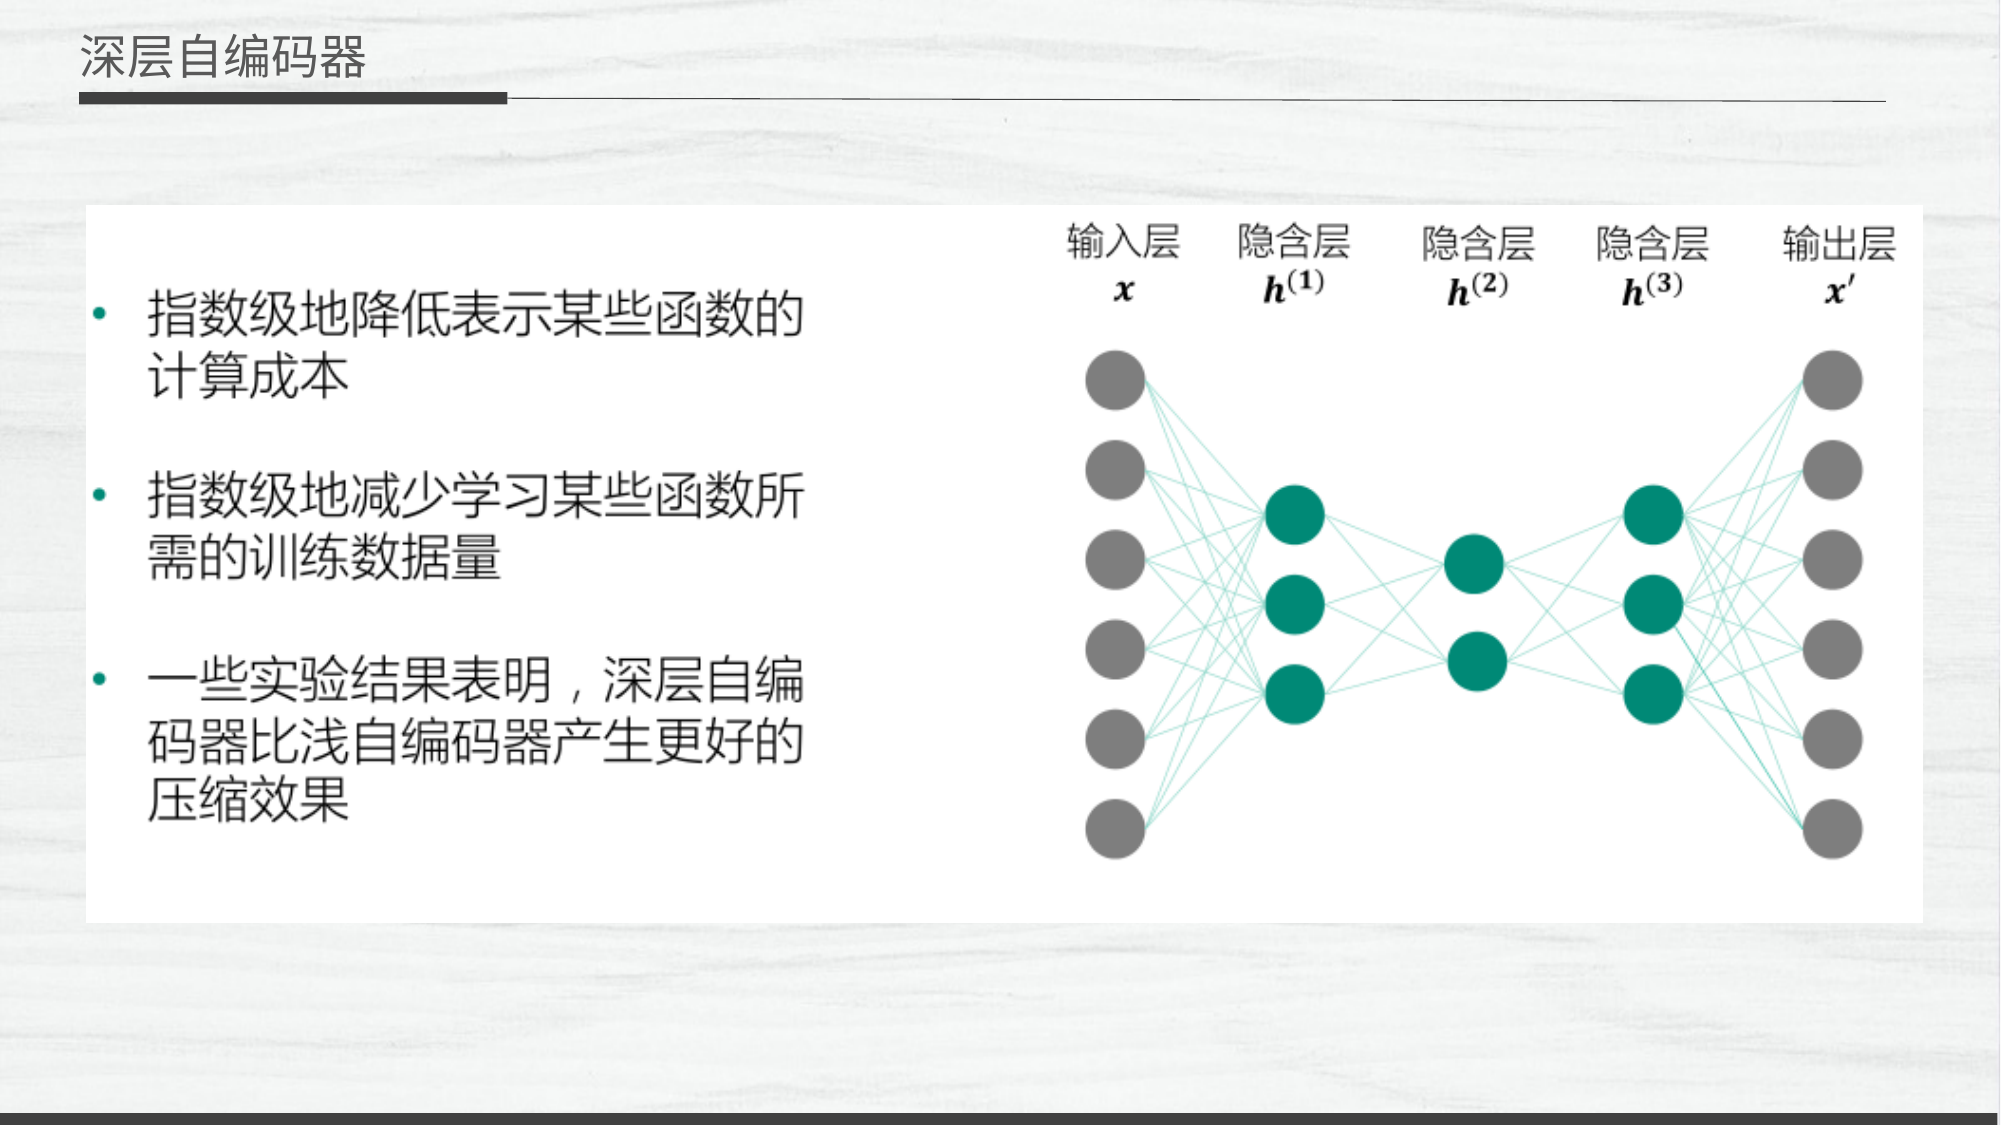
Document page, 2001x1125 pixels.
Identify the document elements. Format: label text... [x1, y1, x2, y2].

text_box [78, 95, 508, 105]
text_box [507, 98, 1886, 102]
text_box 深层自编码器 [64, 15, 656, 95]
picture [0, 0, 2001, 1125]
text_box [0, 1112, 1998, 1125]
